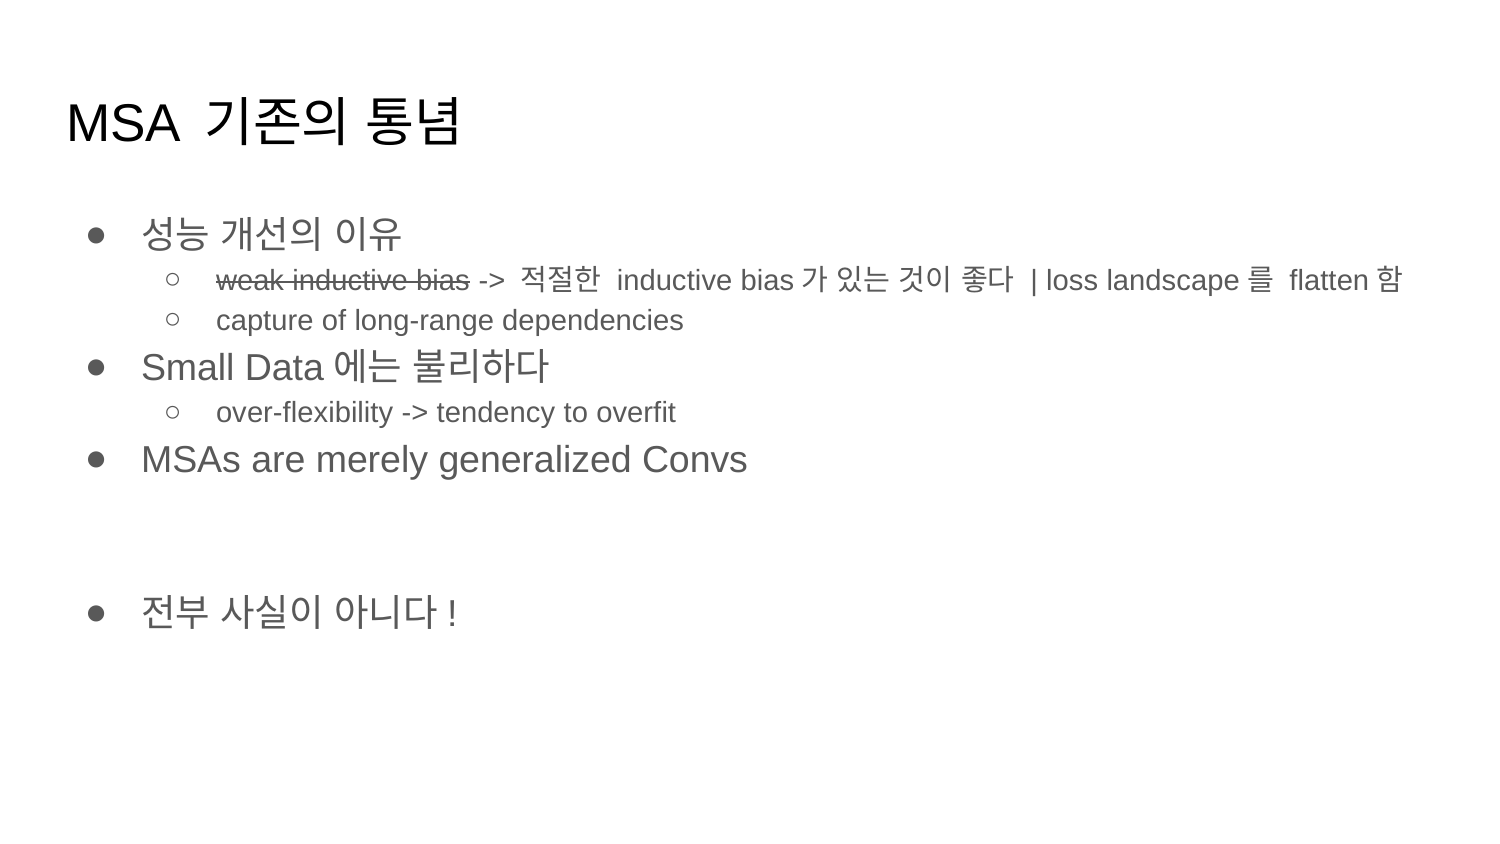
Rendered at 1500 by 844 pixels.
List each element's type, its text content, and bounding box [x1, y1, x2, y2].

title MSA 기존의 통념 [51, 72, 1449, 167]
list 성능 개선의 이유 weak inductive bias -> 적절한 inductive bias가 있는 것이 좋다 | loss landscape를 flatten함 capture of long-range dependencies Small Data에는 불리하다 over-flexibility -> tendency to overfit MSAs are merely generalized Convs 전부 사실이 아니다! [51, 189, 1449, 750]
